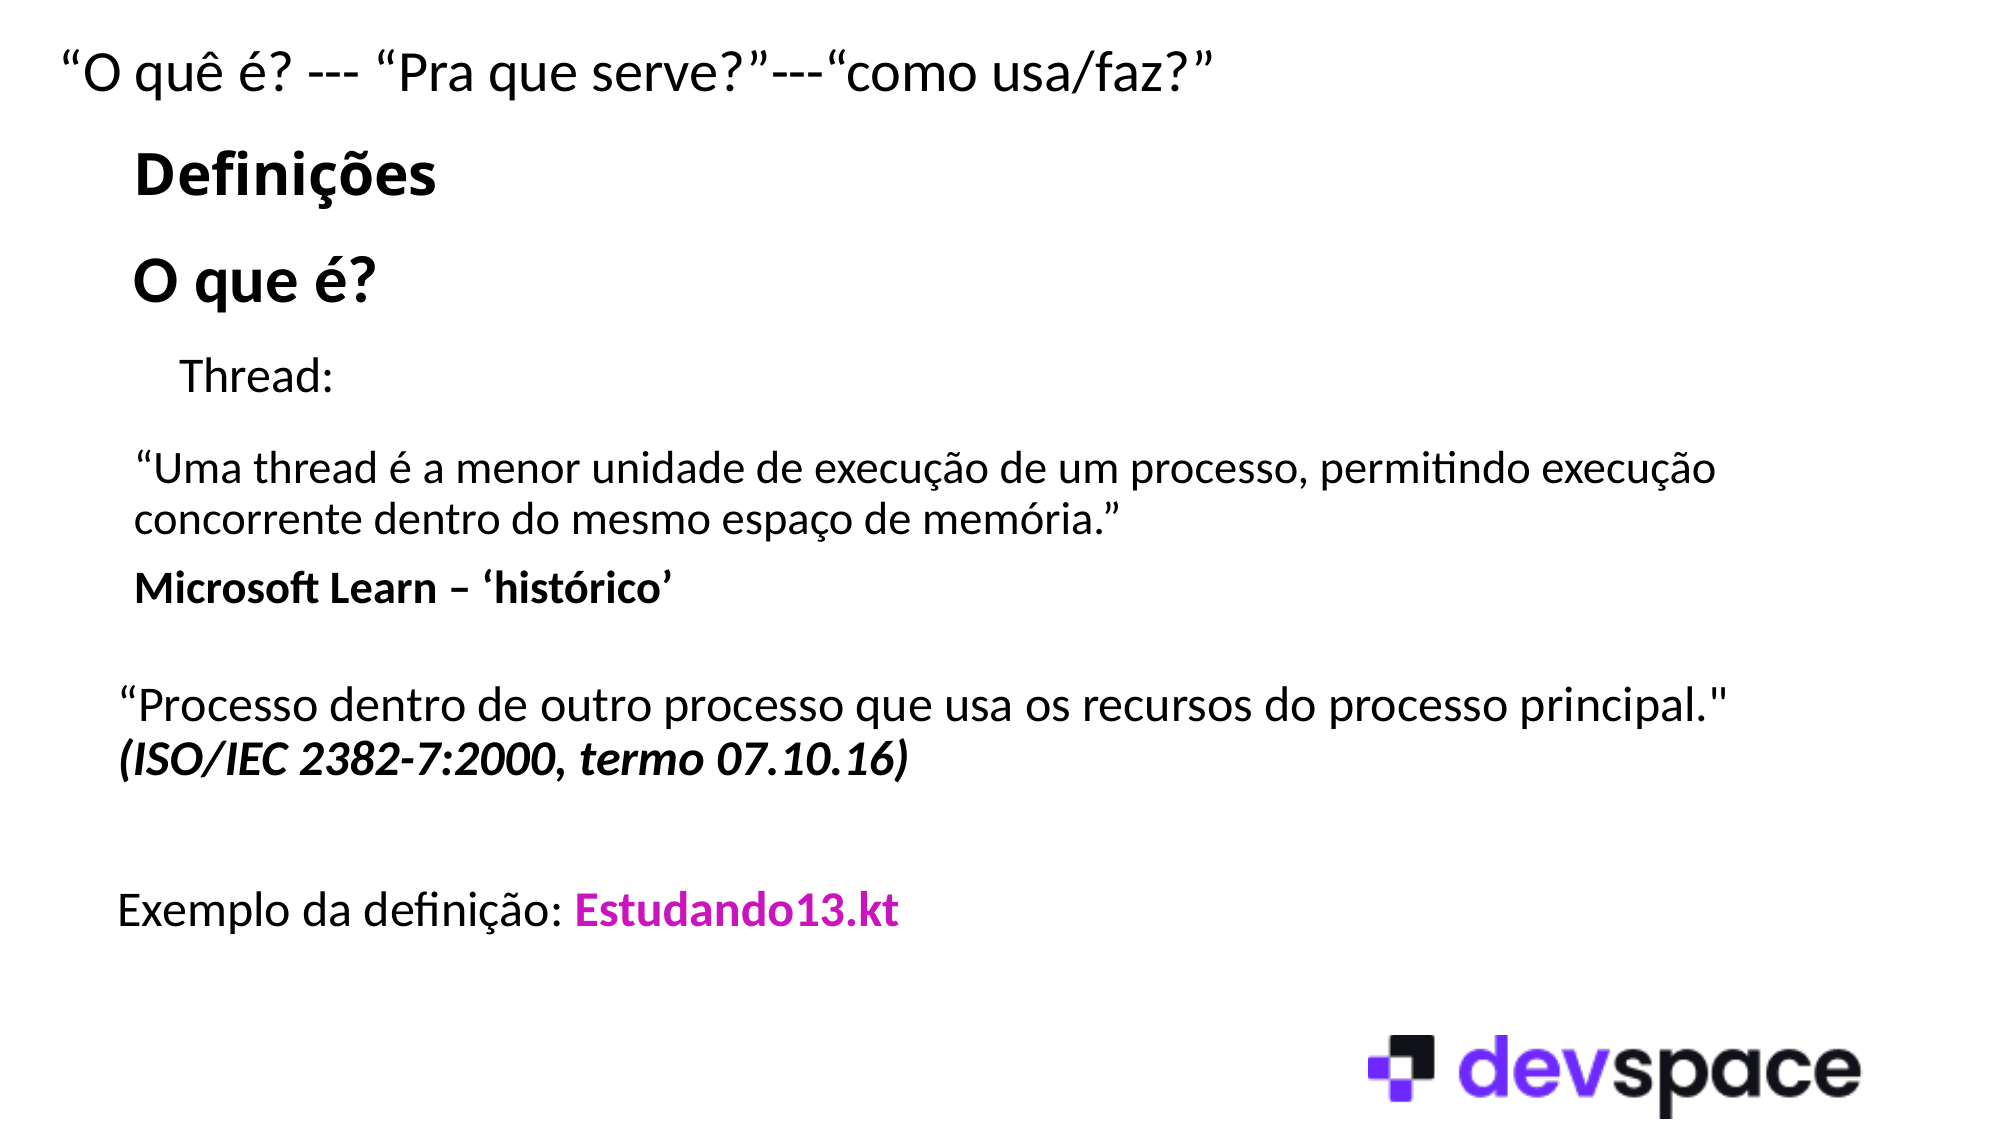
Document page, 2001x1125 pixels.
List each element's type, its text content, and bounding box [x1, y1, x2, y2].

text_box Thread: [164, 342, 550, 418]
text_box Exemplo da definição: Estudando13.kt [102, 875, 1898, 1019]
text_box O que é? [118, 237, 505, 314]
text_box “O quê é? --- “Pra que serve?”---“como usa/faz?” [43, 25, 1284, 111]
text_box “Uma thread é a menor unidade de execução de um processo, permitindo execução concorrente dentro do mesmo espaço de memória.” Microsoft Learn – ‘histórico’ [118, 436, 1915, 623]
text_box “Processo dentro de outro processo que usa os recursos do processo principal." (ISO/IEC 2382-7:2000, termo 07.10.16) [102, 670, 1898, 815]
picture [1368, 1035, 1863, 1119]
title Definições [118, 136, 468, 216]
